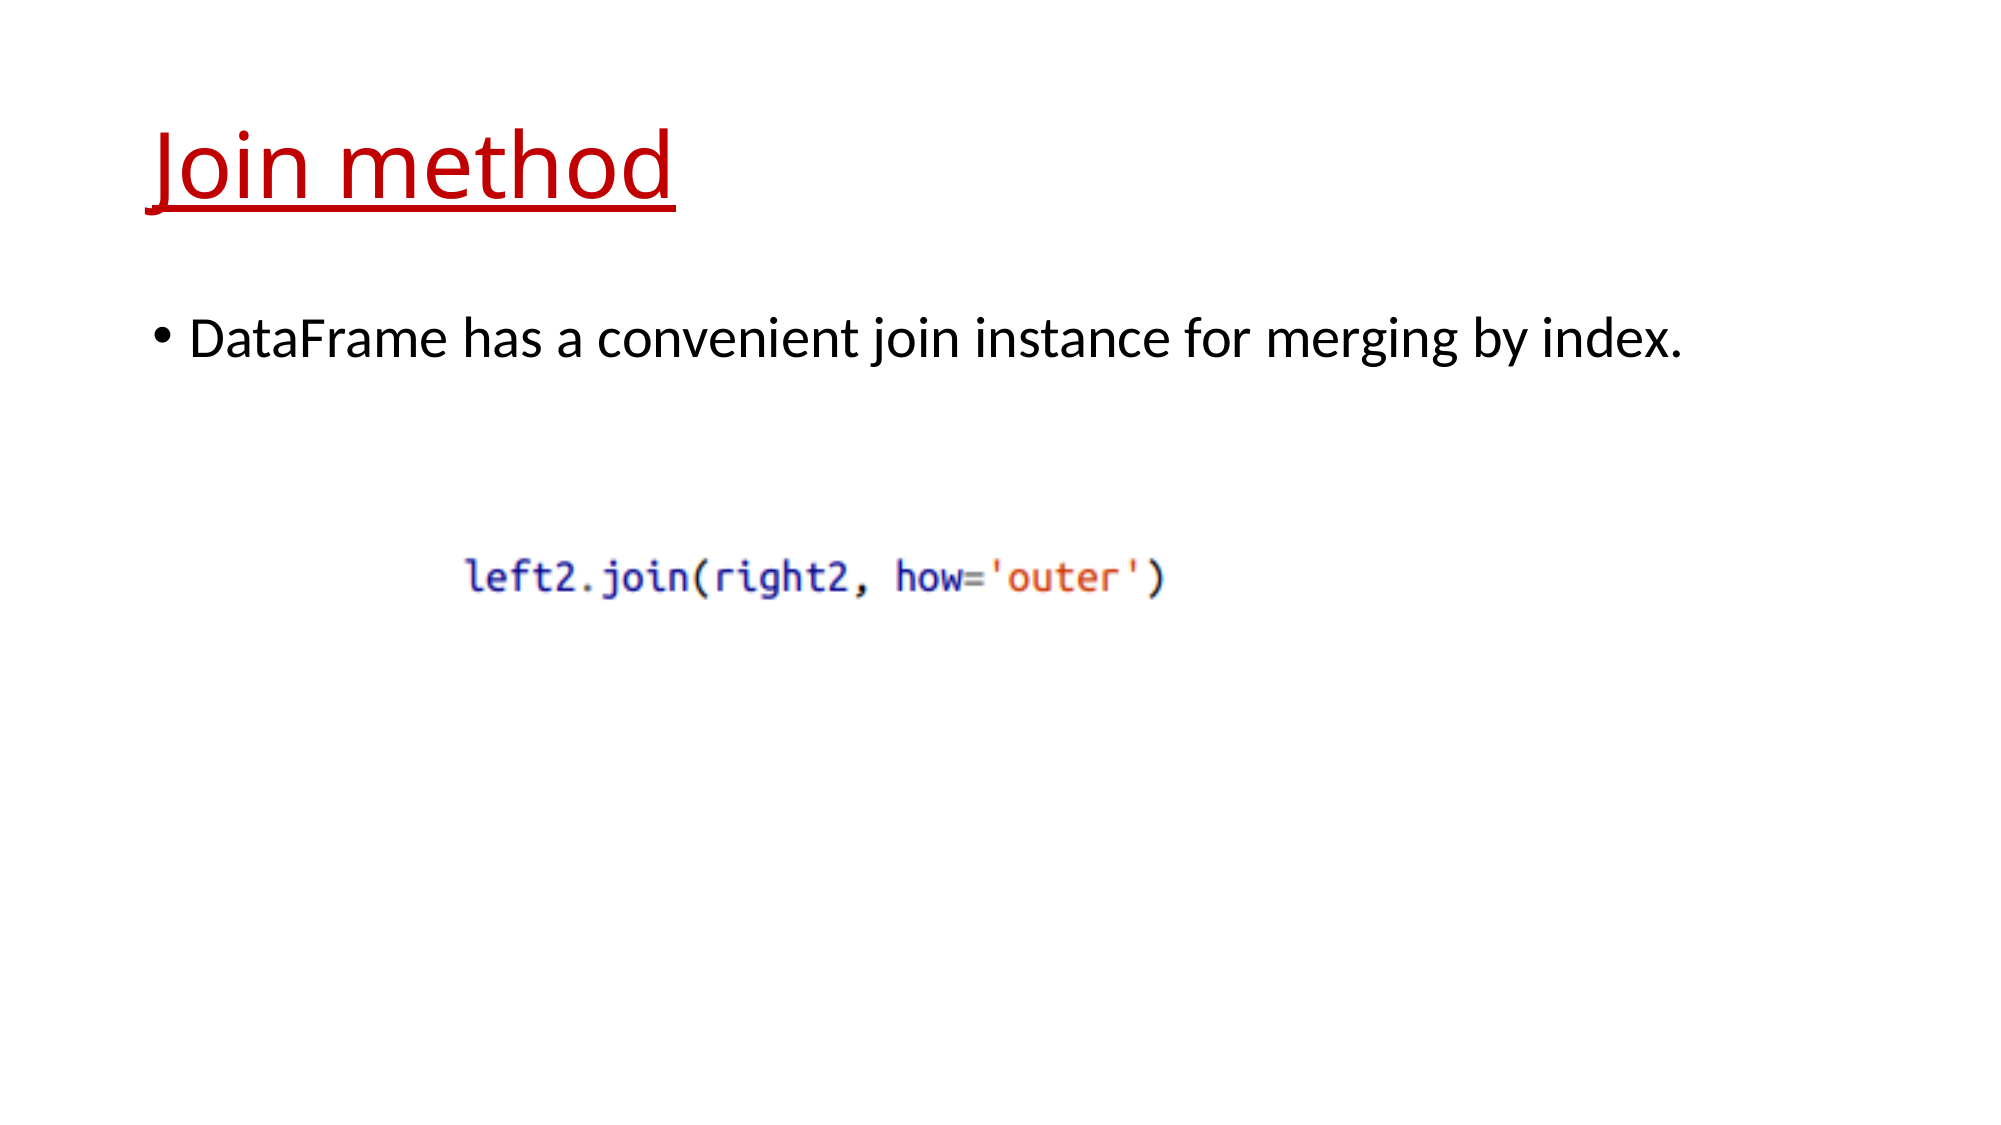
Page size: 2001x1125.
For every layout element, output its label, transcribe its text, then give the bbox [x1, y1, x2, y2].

list DataFrame has a convenient join instance for merging by index. [137, 299, 1863, 1014]
picture [454, 551, 1170, 611]
title Join method [137, 59, 1863, 278]
